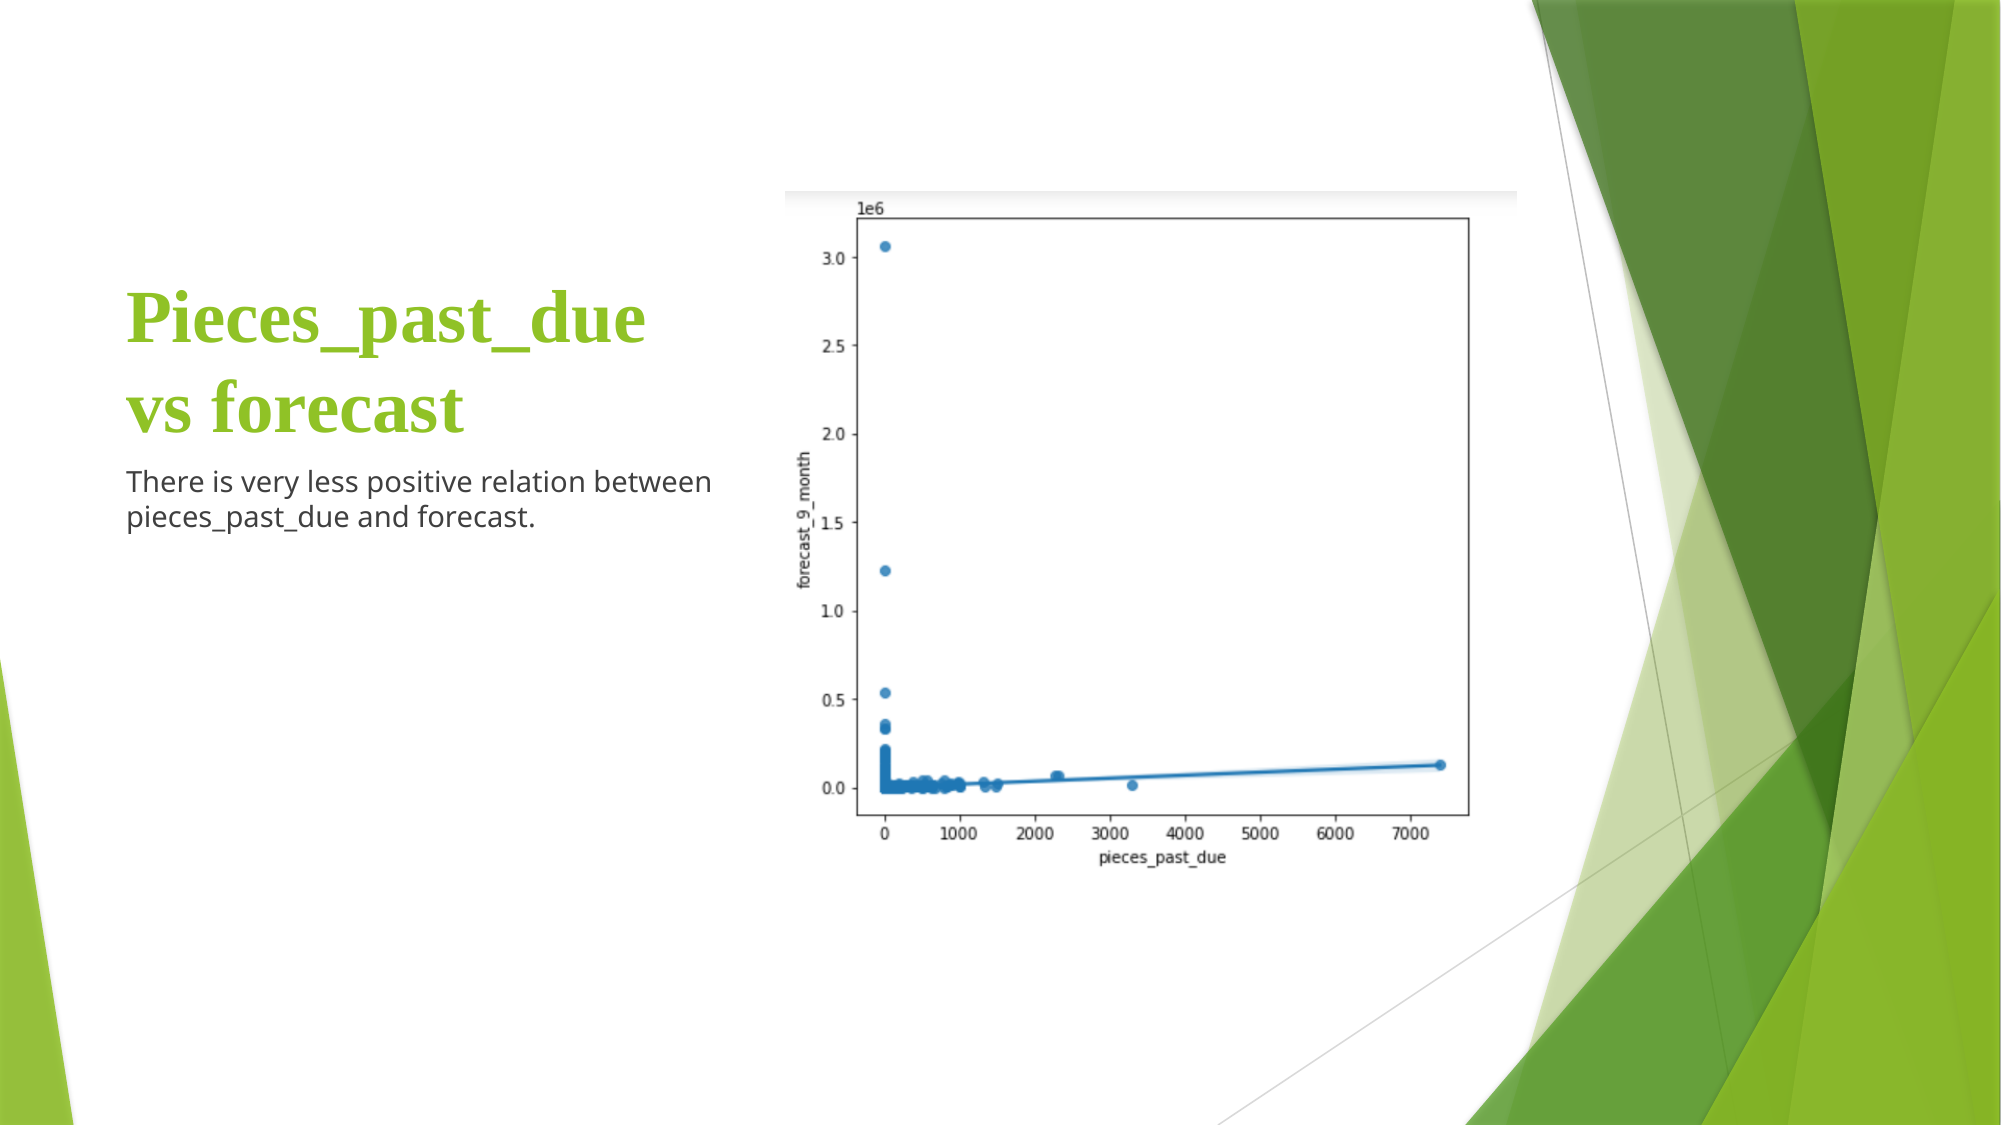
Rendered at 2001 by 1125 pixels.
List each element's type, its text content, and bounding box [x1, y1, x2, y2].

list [785, 190, 1518, 886]
title Pieces_past_due vs forecast [111, 245, 744, 455]
list There is very less positive relation between pieces_past_due and forecast. [111, 455, 744, 880]
